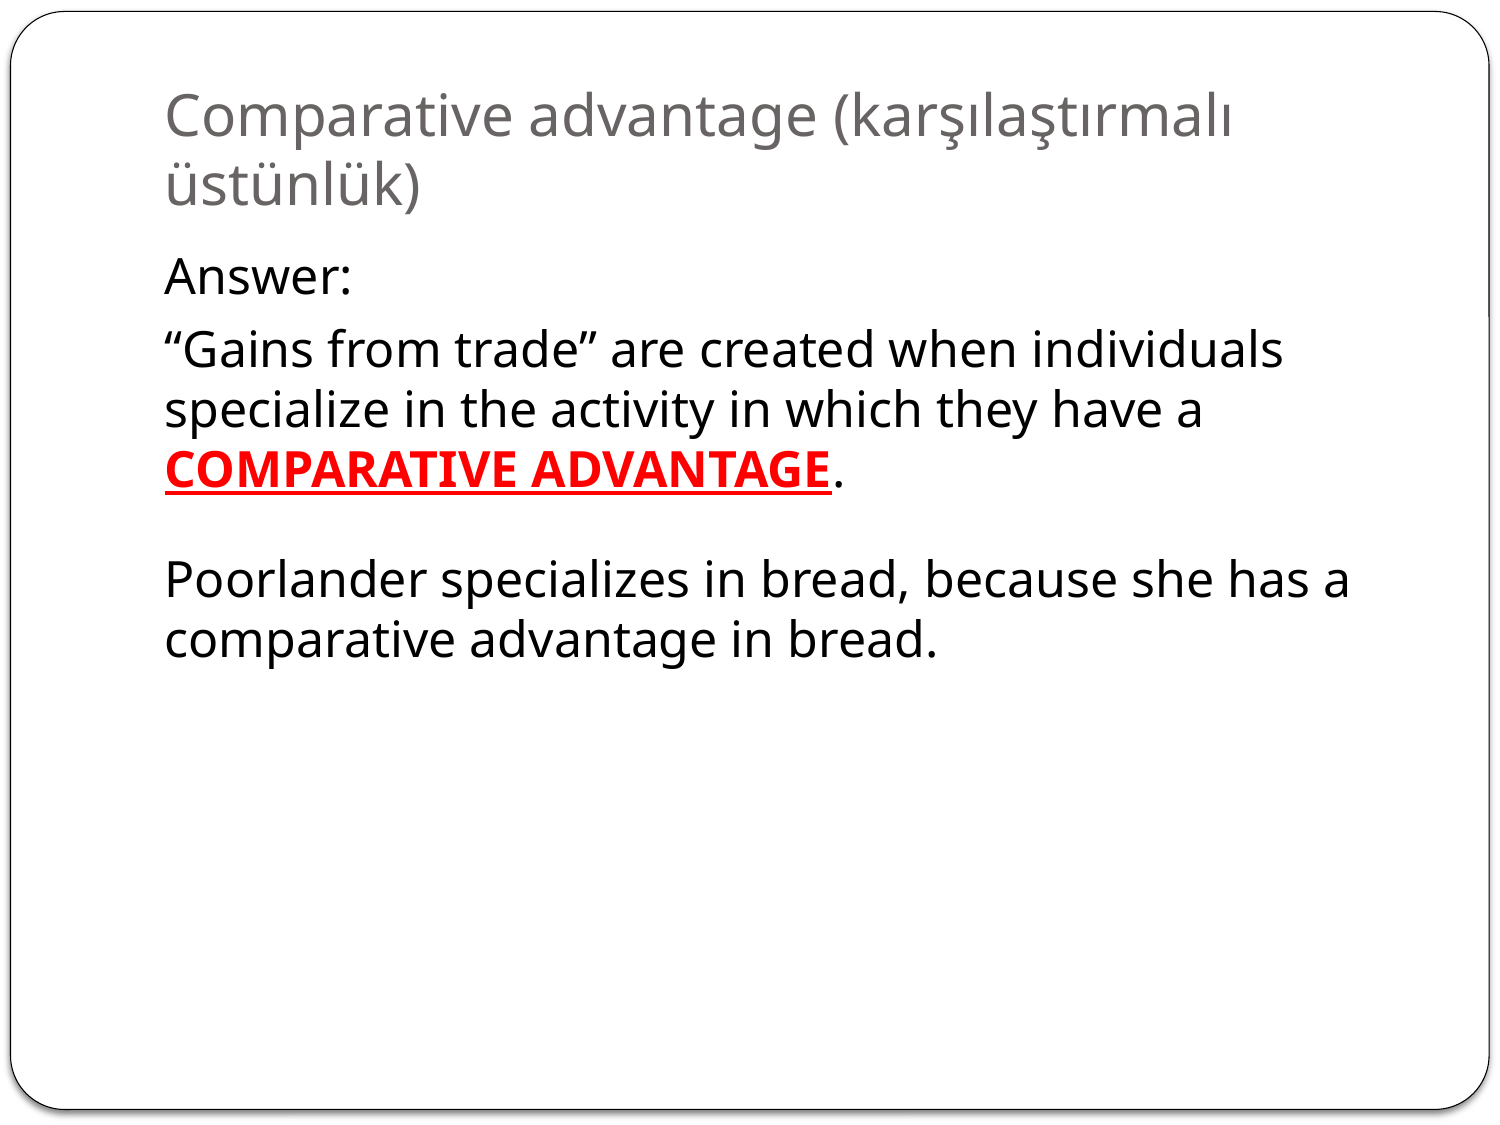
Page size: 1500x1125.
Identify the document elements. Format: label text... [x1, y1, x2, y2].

list Answer: “Gains from trade” are created when individuals specialize in the activity in which they have a COMPARATIVE ADVANTAGE. Poorlander specializes in bread, because she has a comparative advantage in bread. [150, 237, 1425, 988]
title Comparative advantage (karşılaştırmalı üstünlük) [150, 45, 1425, 233]
